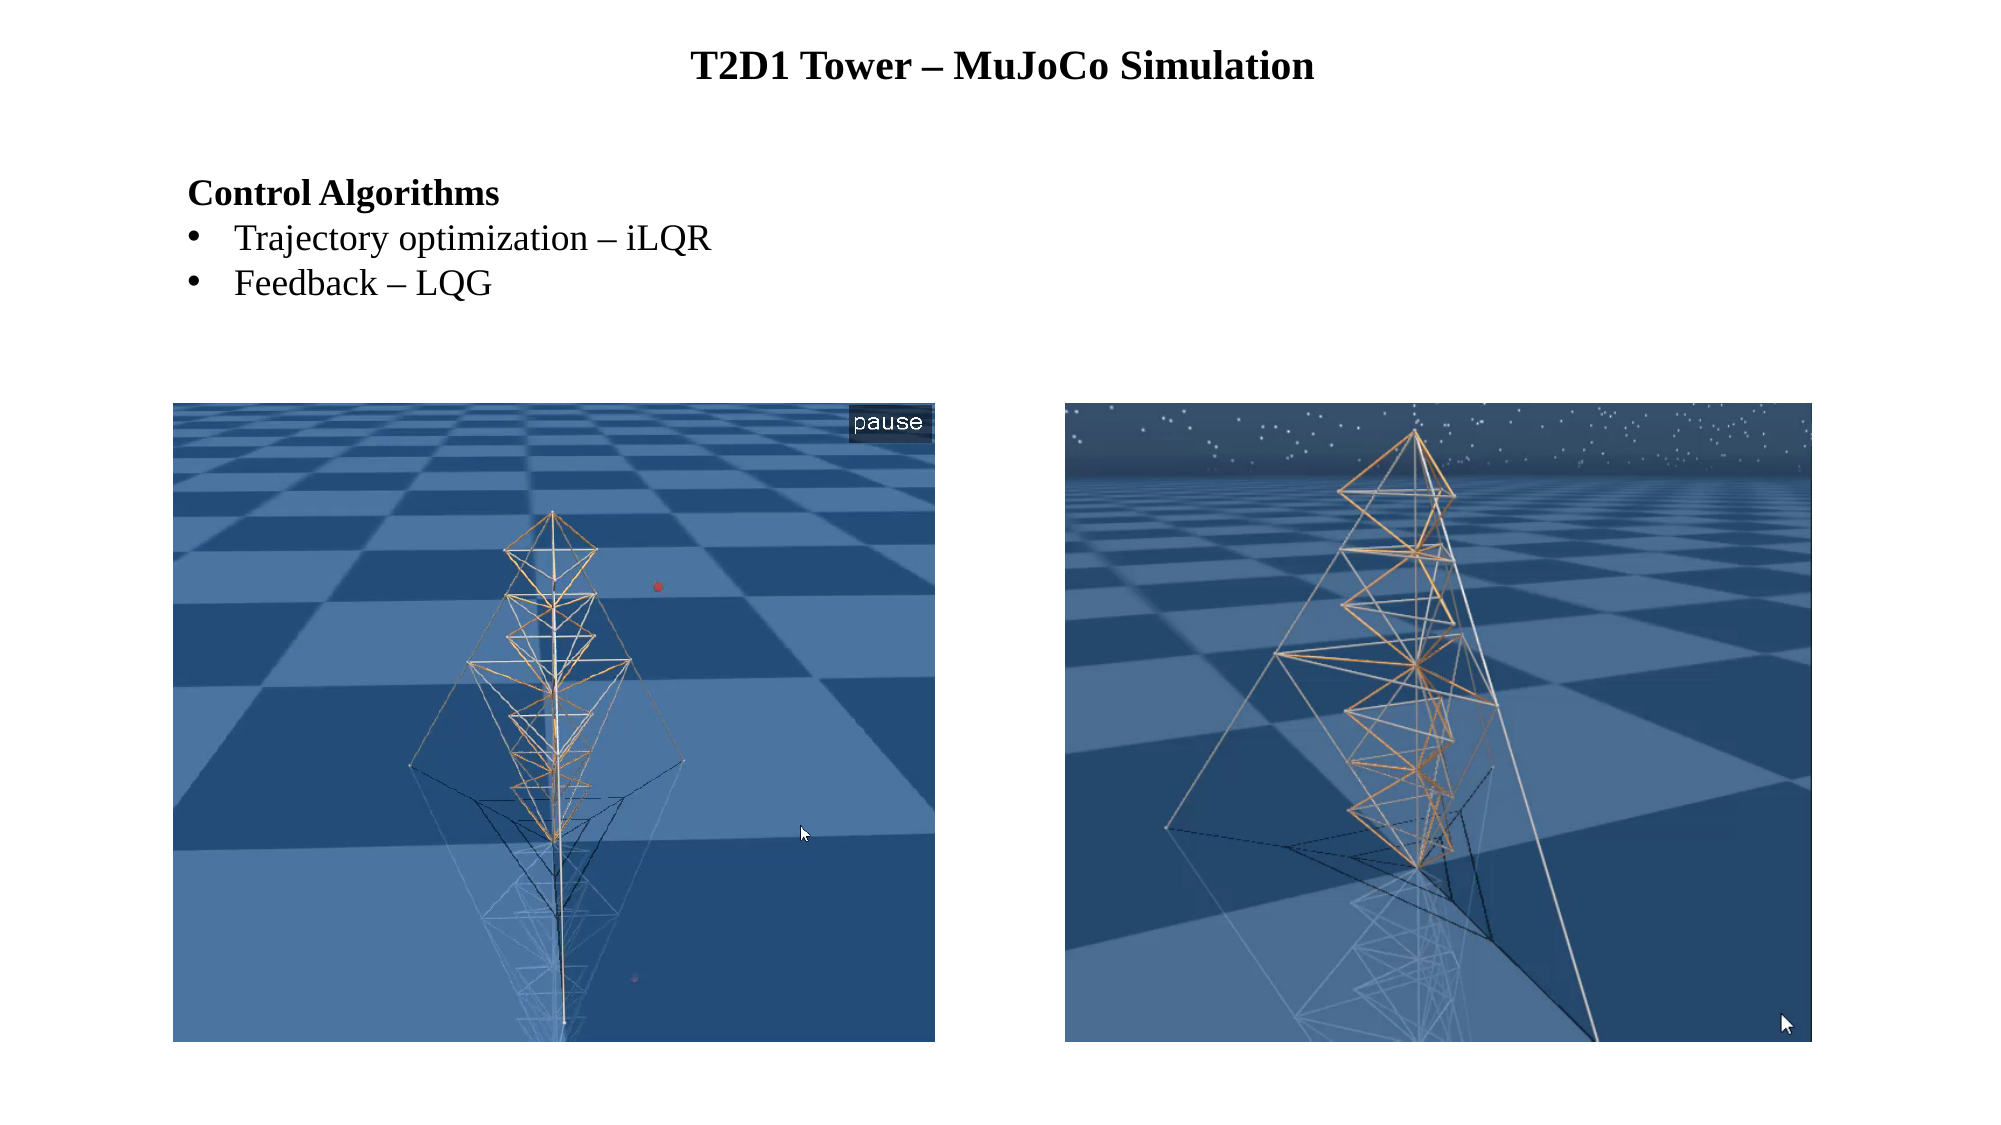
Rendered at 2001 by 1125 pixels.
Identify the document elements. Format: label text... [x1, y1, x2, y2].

text_box T2D1 Tower – MuJoCo Simulation [675, 30, 1386, 96]
text_box Control Algorithms Trajectory optimization – iLQR Feedback – LQG [172, 160, 771, 311]
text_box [1064, 402, 1813, 1043]
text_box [172, 402, 935, 1043]
